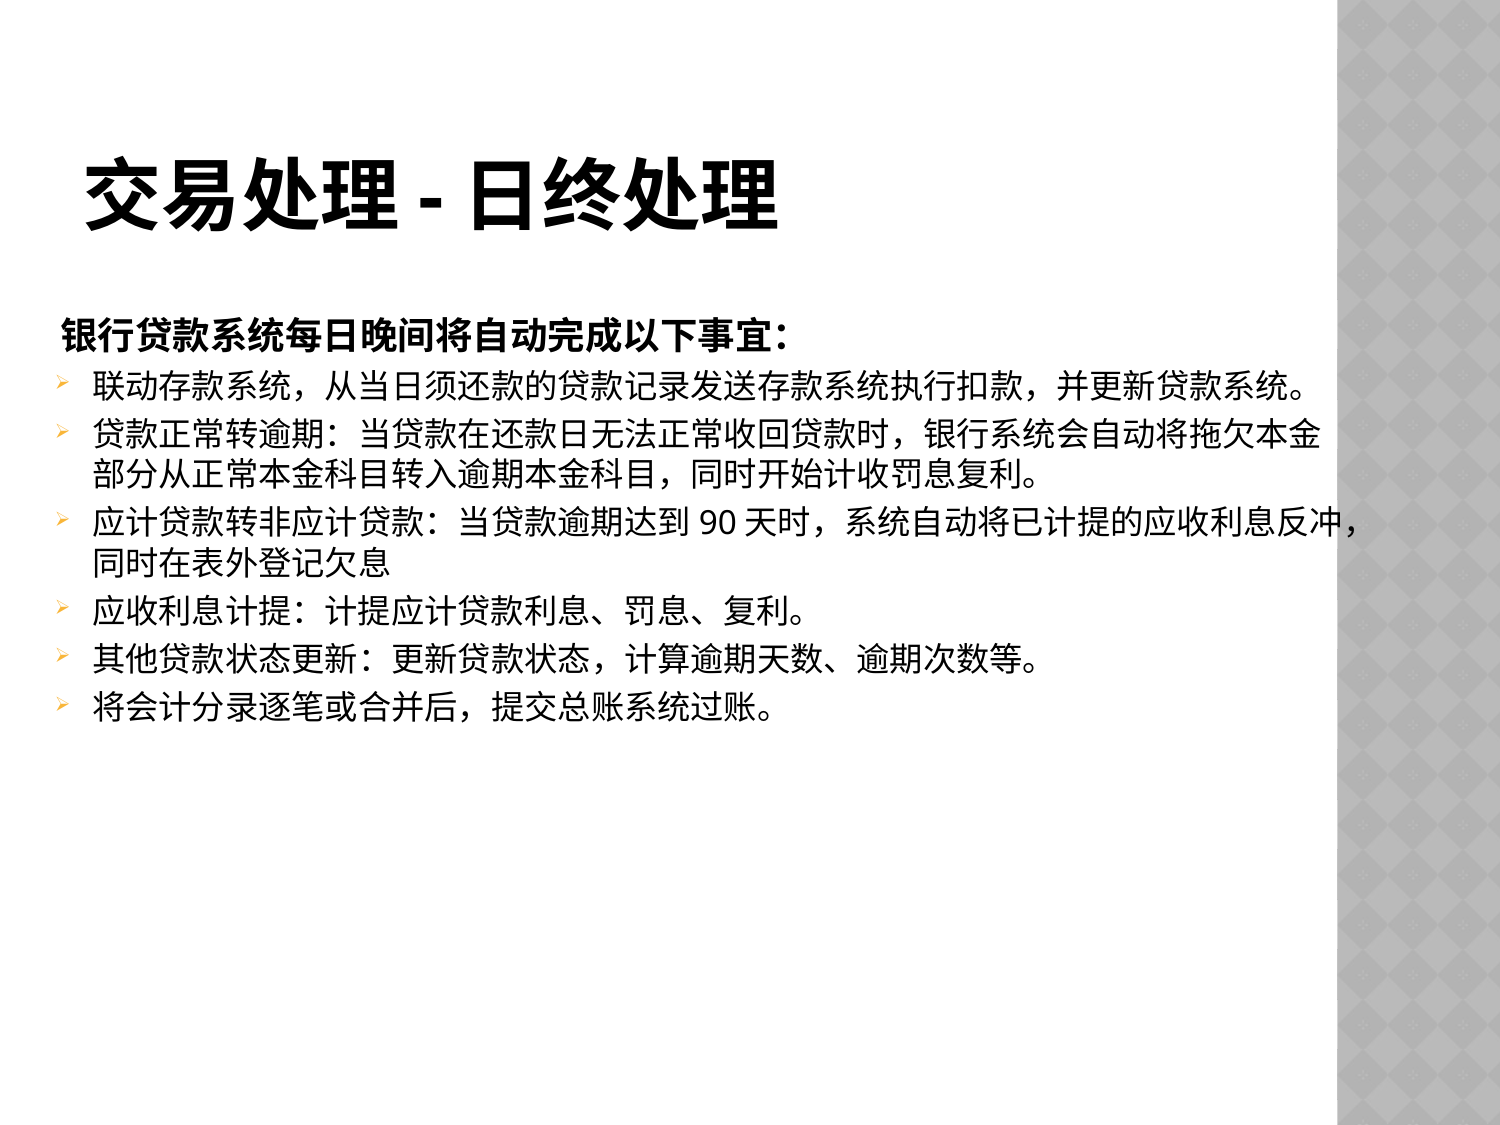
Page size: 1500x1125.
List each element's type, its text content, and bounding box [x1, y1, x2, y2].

title 交易处理-日终处理 [75, 52, 1263, 240]
list 银行贷款系统每日晚间将自动完成以下事宜： 联动存款系统，从当日须还款的贷款记录发送存款系统执行扣款，并更新贷款系统。 贷款正常转逾期：当贷款在还款日无法正常收回贷款时，银行系统会自动将拖欠本金部分从正常本金科目转入逾期本金科目，同时开始计收罚息复利。 应计贷款转非应计贷款：当贷款逾期达到90天时，系统自动将已计提的应收利息反冲，同时在表外登记欠息 应收利息计提：计提应计贷款利息、罚息、复利。 其他贷款状态更新：更新贷款状态，计算逾期天数、逾期次数等。 将会计分录逐笔或合并后，提交总账系统过账。 [0, 304, 1360, 1047]
